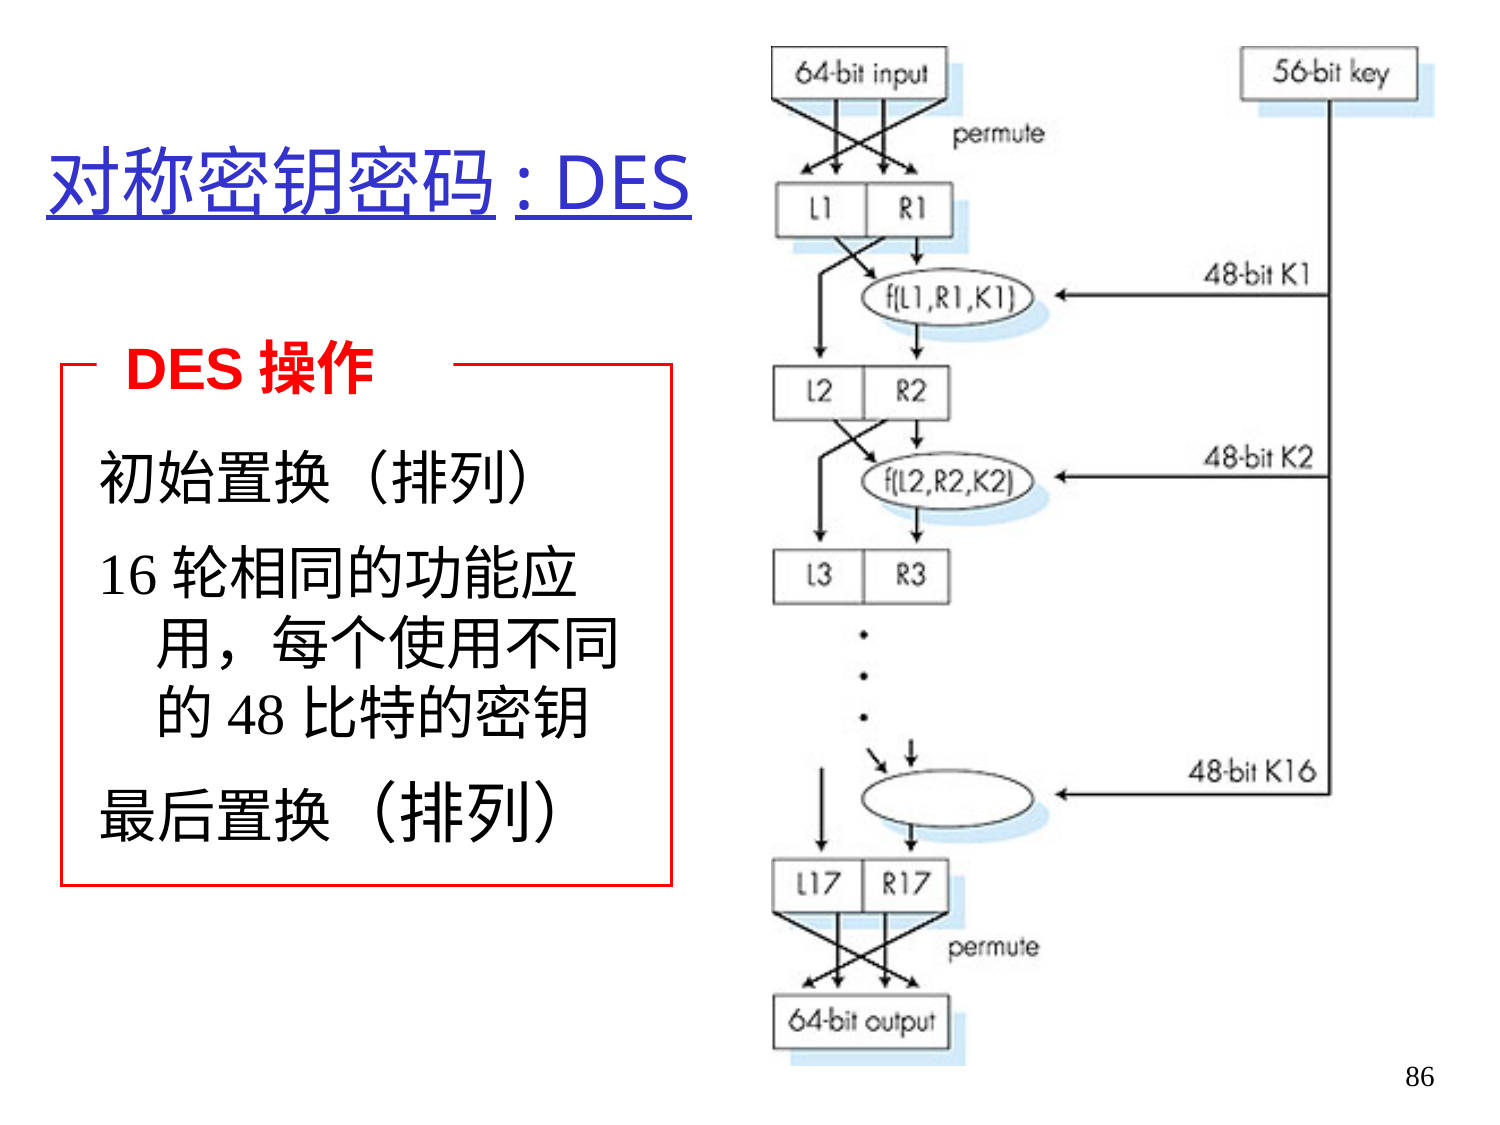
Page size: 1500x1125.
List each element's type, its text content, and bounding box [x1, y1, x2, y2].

title 对称密钥密码: DES [31, 85, 729, 274]
picture [770, 46, 1435, 1066]
list 初始置换（排列） 16轮相同的功能应用，每个使用不同的48比特的密钥 最后置换（排列） [83, 433, 663, 842]
text_box [61, 364, 672, 886]
slide_number 86 [1339, 1050, 1450, 1125]
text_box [96, 324, 454, 411]
